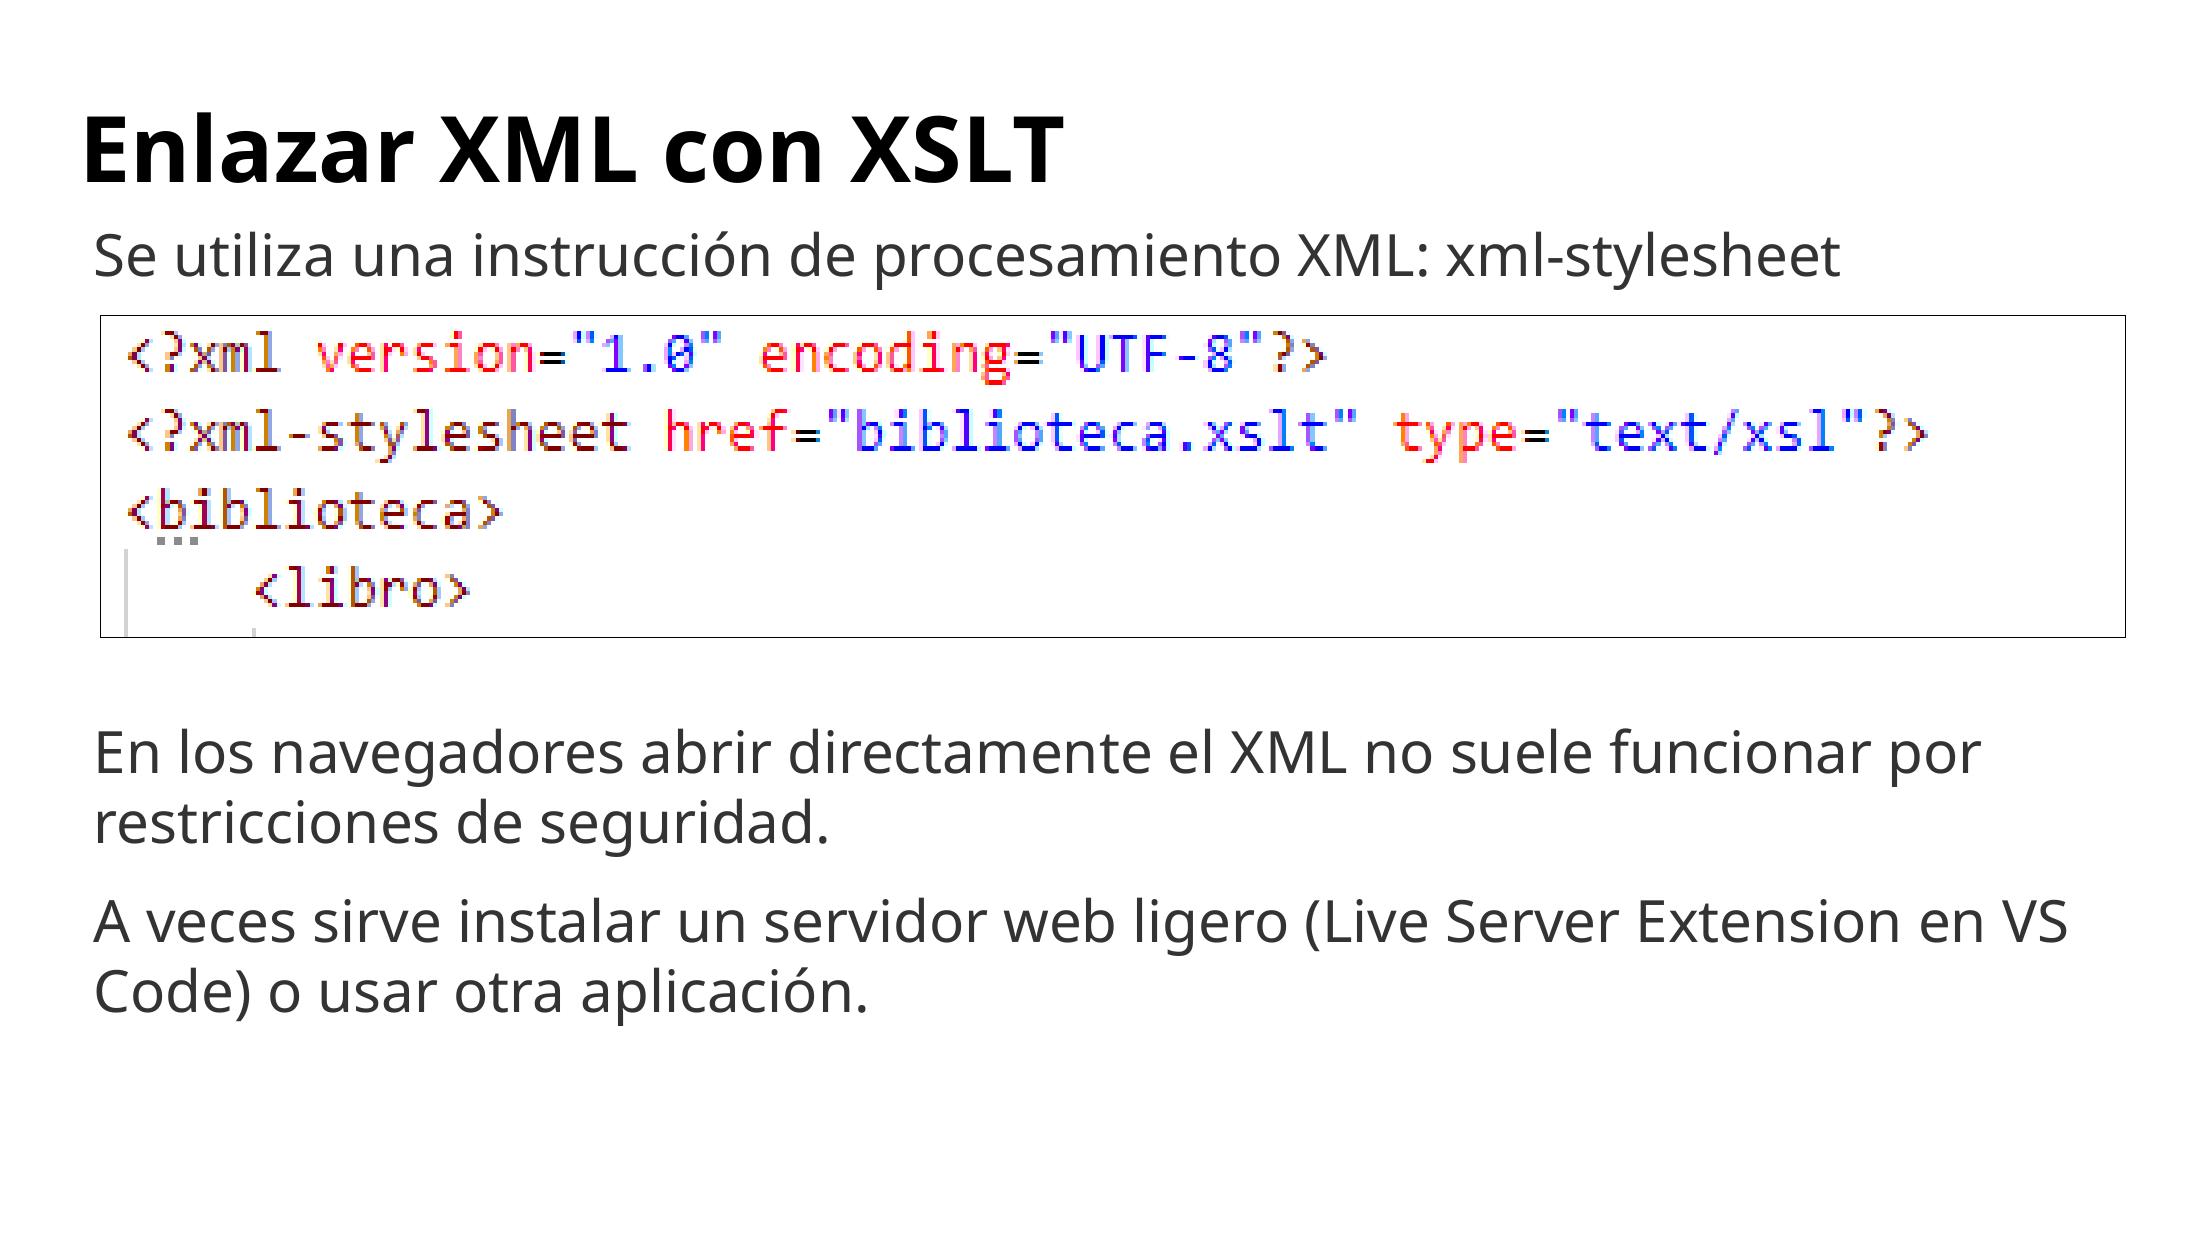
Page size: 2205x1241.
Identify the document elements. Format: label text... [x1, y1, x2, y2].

picture [100, 315, 2126, 639]
text_box Se utiliza una instrucción de procesamiento XML: xml-stylesheet En los navegadores abrir directamente el XML no suele funcionar por restricciones de seguridad. A veces sirve instalar un servidor web ligero (Live Server Extension en VS Code) o usar otra aplicación. [79, 210, 2136, 1032]
title Enlazar XML con XSLT [79, 41, 2136, 210]
